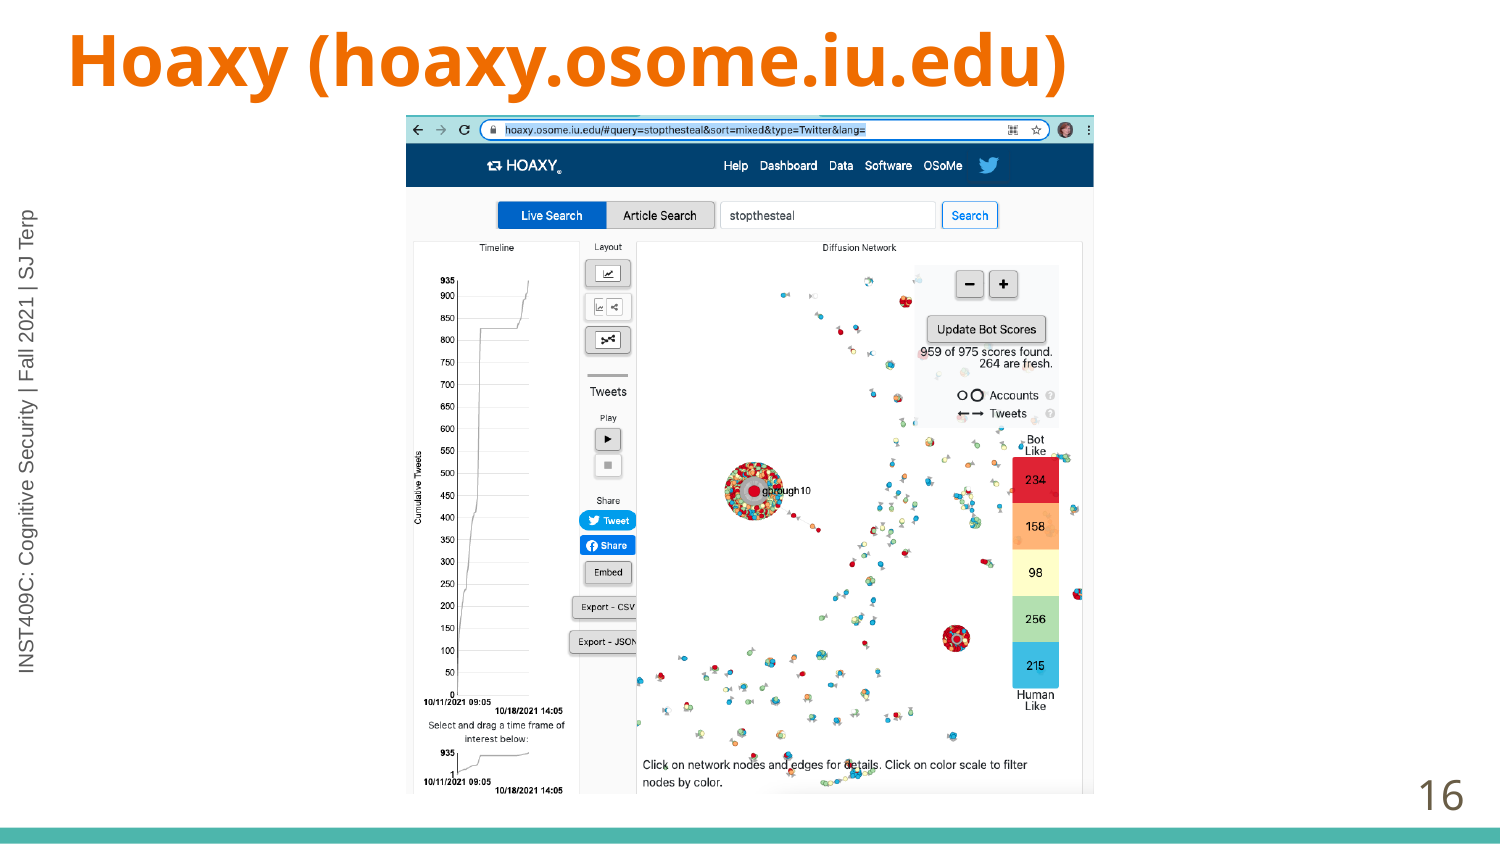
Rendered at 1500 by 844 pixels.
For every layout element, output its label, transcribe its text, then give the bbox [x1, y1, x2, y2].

picture [406, 115, 1094, 794]
slide_number ‹#› [1389, 764, 1480, 830]
title Hoaxy (hoaxy.osome.iu.edu) [51, 0, 1449, 116]
